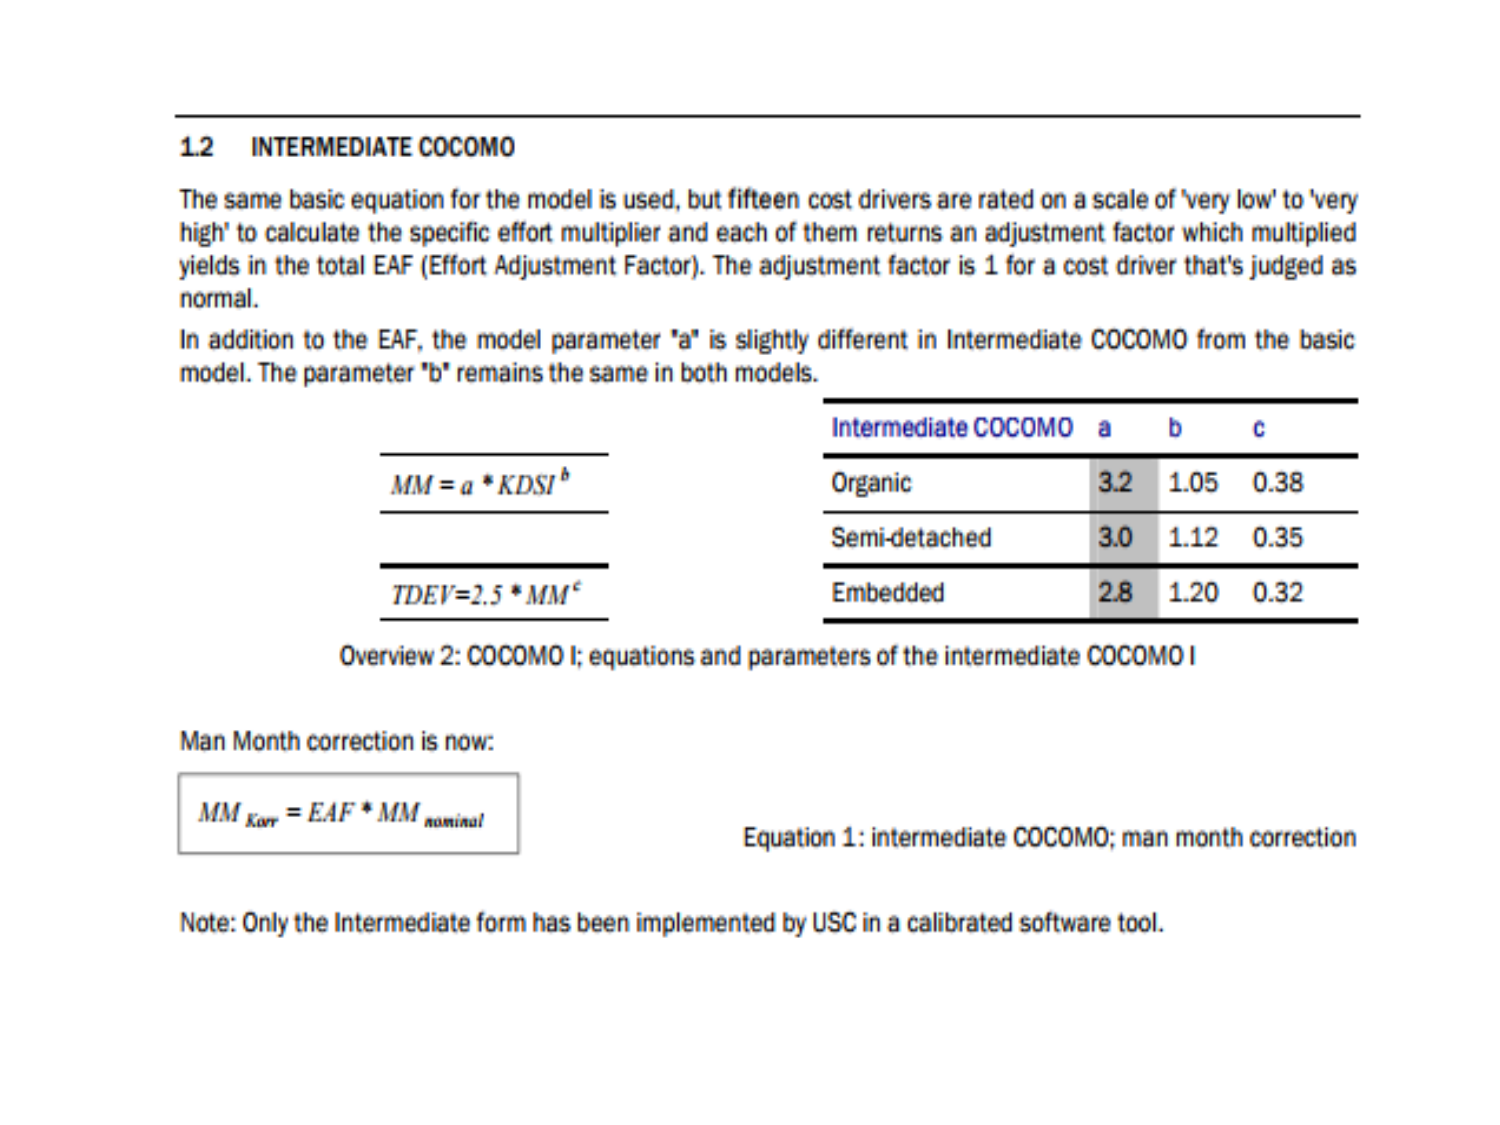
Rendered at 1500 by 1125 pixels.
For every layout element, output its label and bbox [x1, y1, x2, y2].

picture [149, 99, 1426, 963]
